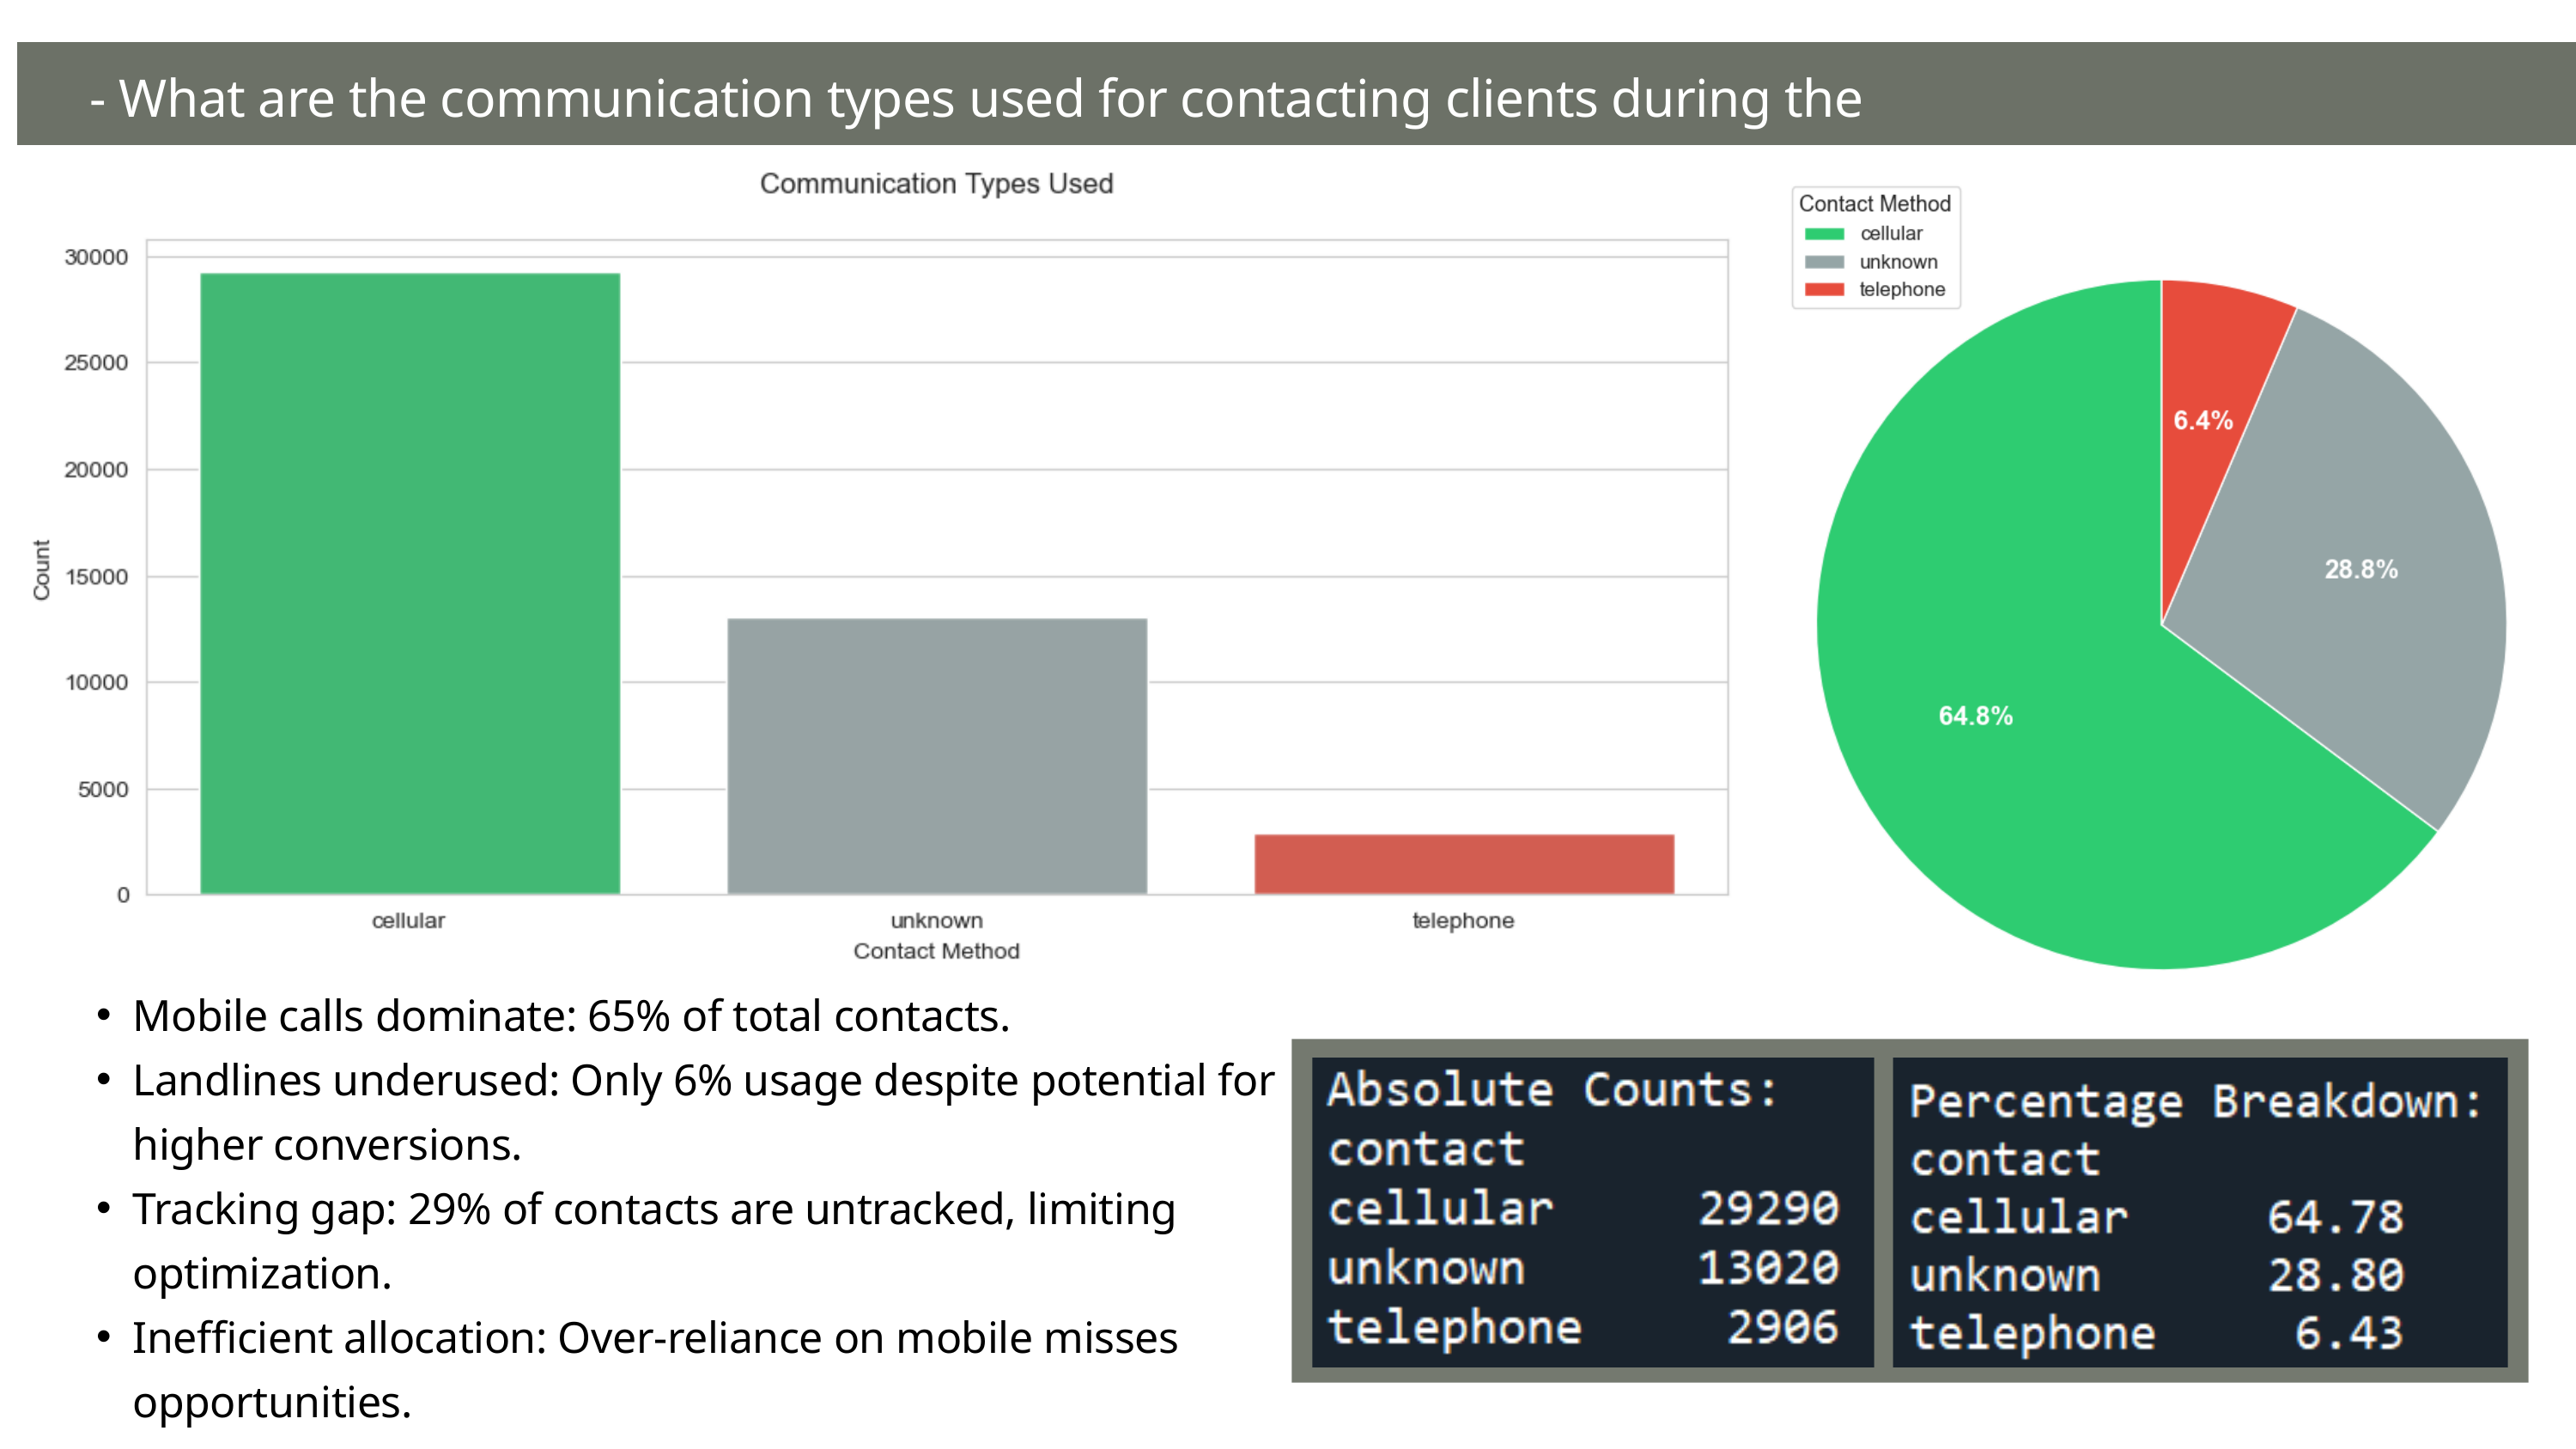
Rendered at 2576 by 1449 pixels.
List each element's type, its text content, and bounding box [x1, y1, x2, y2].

text_box Mobile calls dominate: 65% of total contacts. Landlines underused: Only 6% usage despite potential for higher conversions. Tracking gap: 29% of contacts are untracked, limiting optimization. Inefficient allocation: Over-reliance on mobile misses opportunities. [59, 975, 1306, 1449]
text_box - What are the communication types used for contacting clients during the campaign? [89, 155, 2041, 284]
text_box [1291, 1039, 2529, 1383]
text_box [1783, 179, 2525, 1009]
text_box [17, 41, 2576, 145]
text_box [17, 156, 1745, 979]
